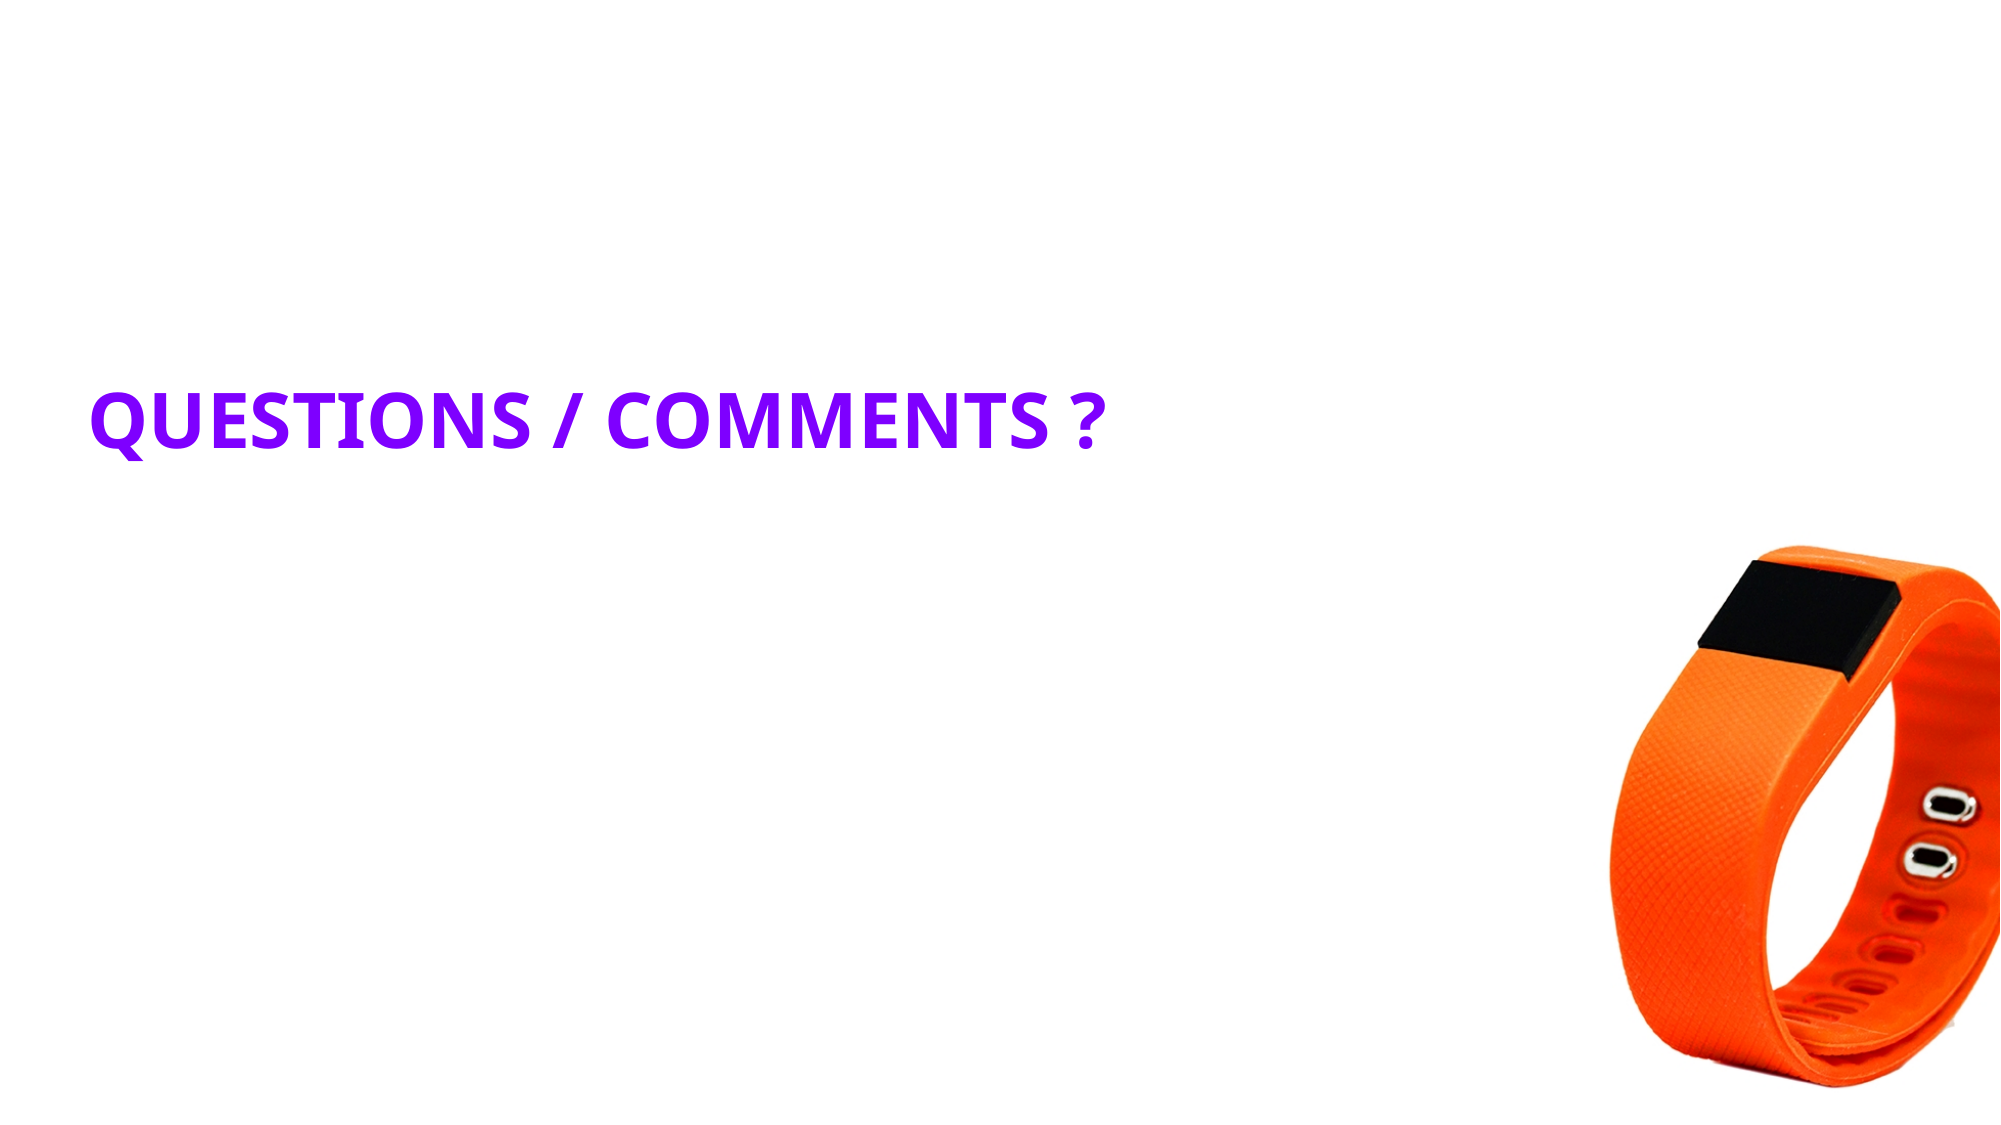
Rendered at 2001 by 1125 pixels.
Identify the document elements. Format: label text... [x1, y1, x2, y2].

text_box Questions / Comments ? [87, 370, 1148, 517]
picture [1332, 515, 2000, 1125]
